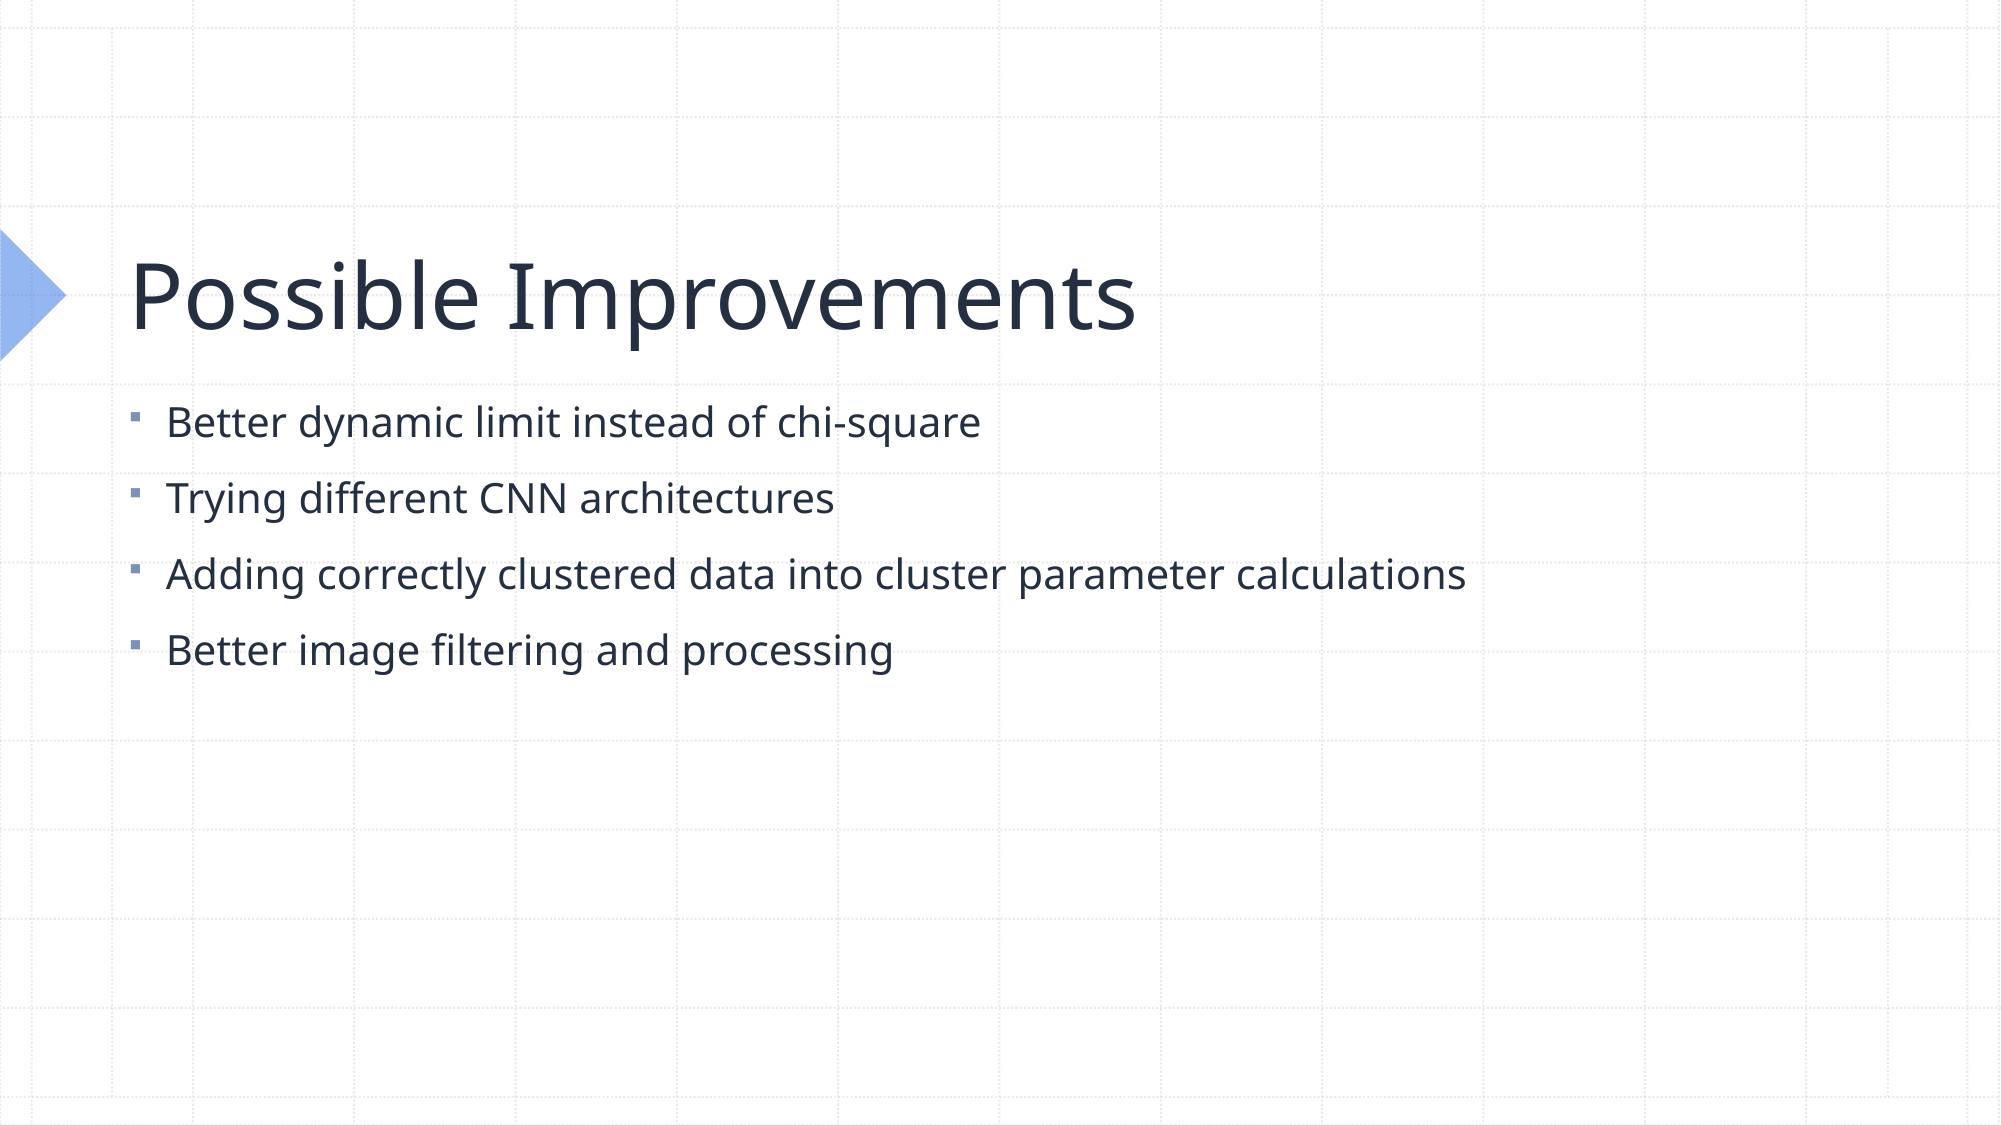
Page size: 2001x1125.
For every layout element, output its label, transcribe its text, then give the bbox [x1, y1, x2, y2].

list Better dynamic limit instead of chi-square Trying different CNN architectures Adding correctly clustered data into cluster parameter calculations Better image filtering and processing [113, 383, 1808, 969]
title Possible Improvements [113, 119, 1808, 356]
